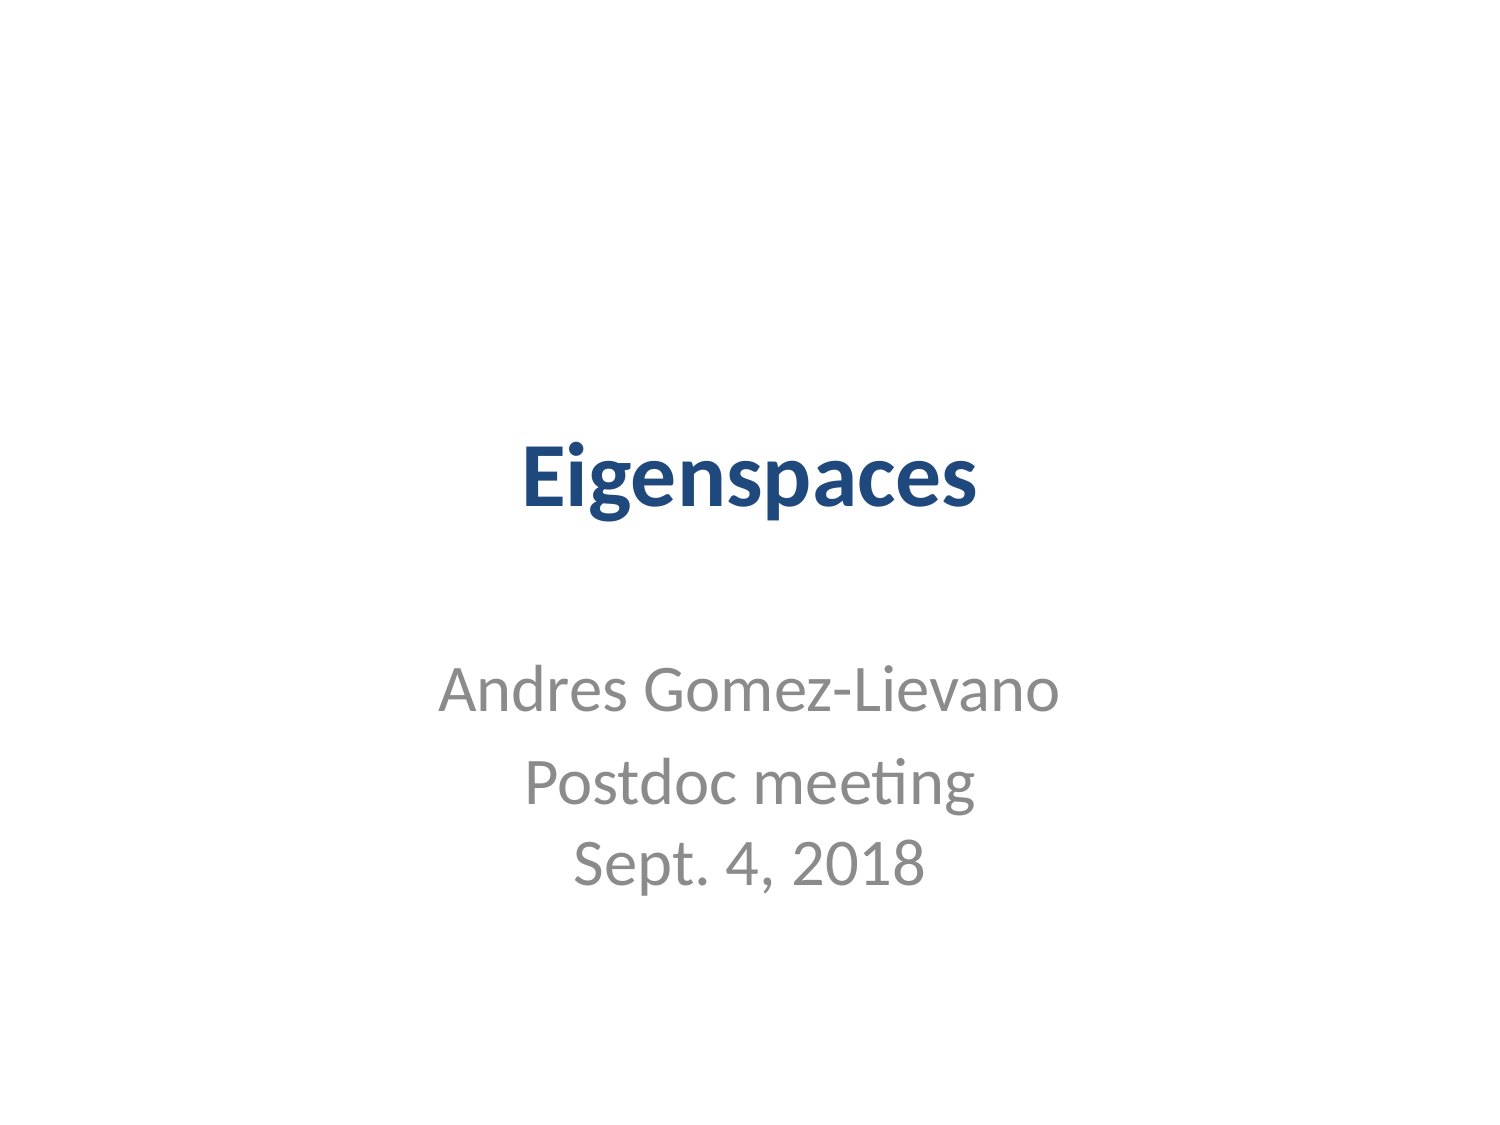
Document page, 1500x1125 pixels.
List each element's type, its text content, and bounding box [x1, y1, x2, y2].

title Eigenspaces [112, 349, 1388, 591]
subtitle Andres Gomez-Lievano Postdoc meeting Sept. 4, 2018 [225, 637, 1275, 925]
